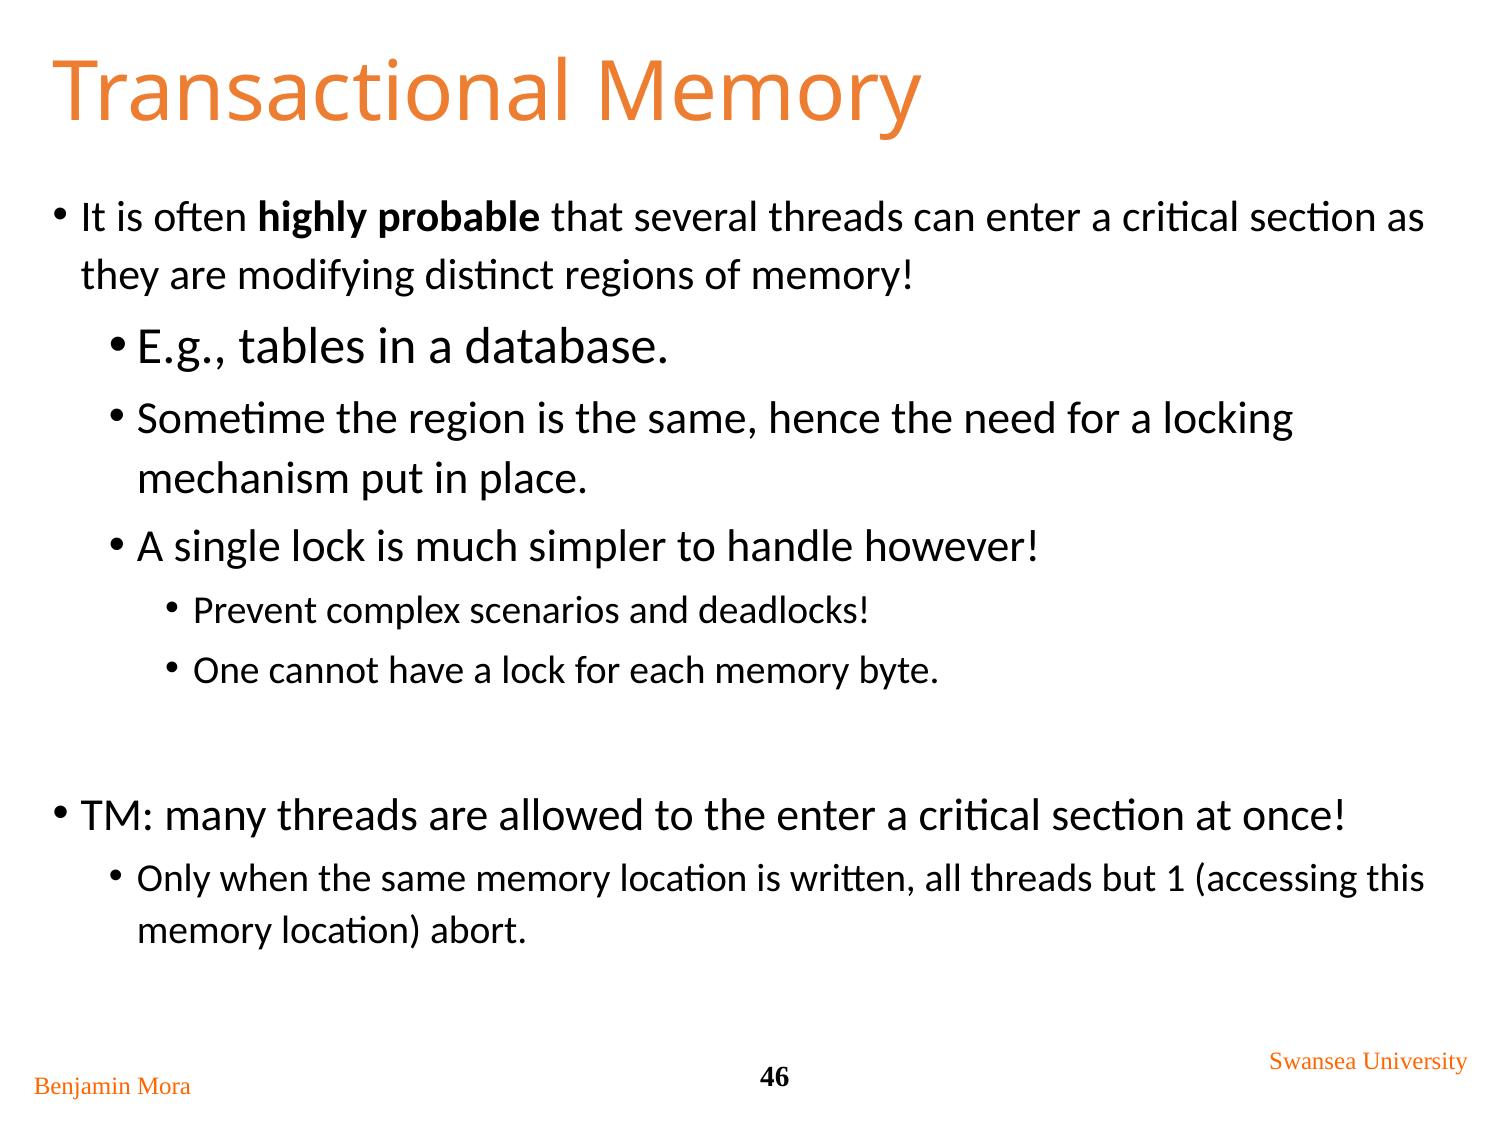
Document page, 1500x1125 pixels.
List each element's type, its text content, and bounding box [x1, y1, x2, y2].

text_box Swansea University [1249, 1037, 1488, 1083]
title Transactional Memory [37, 24, 1463, 163]
text_box 46 [675, 1049, 875, 1100]
list It is often highly probable that several threads can enter a critical section as they are modifying distinct regions of memory! E.g., tables in a database. Sometime the region is the same, hence the need for a locking mechanism put in place. A single lock is much simpler to handle however! Prevent complex scenarios and deadlocks! One cannot have a lock for each memory byte. TM: many threads are allowed to the enter a critical section at once! Only when the same memory location is written, all threads but 1 (accessing this memory location) abort. [37, 174, 1463, 1038]
text_box Benjamin Mora [12, 1062, 213, 1108]
